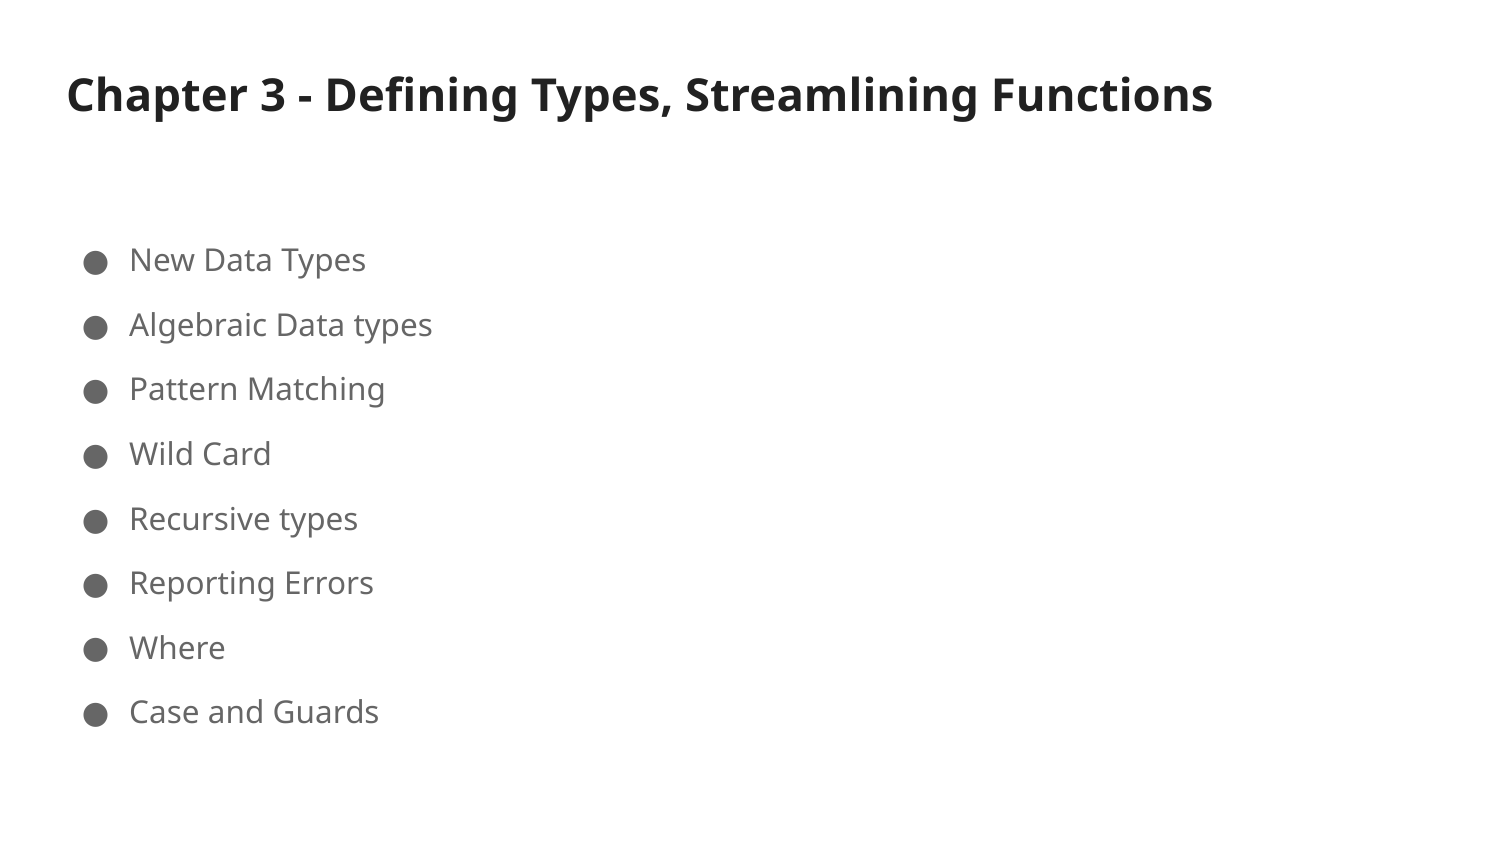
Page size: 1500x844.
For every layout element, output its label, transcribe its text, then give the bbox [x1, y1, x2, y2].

title Chapter 3 - Defining Types, Streamlining Functions [51, 48, 1449, 180]
list New Data Types Algebraic Data types Pattern Matching Wild Card Recursive types Reporting Errors Where Case and Guards [51, 201, 1449, 750]
